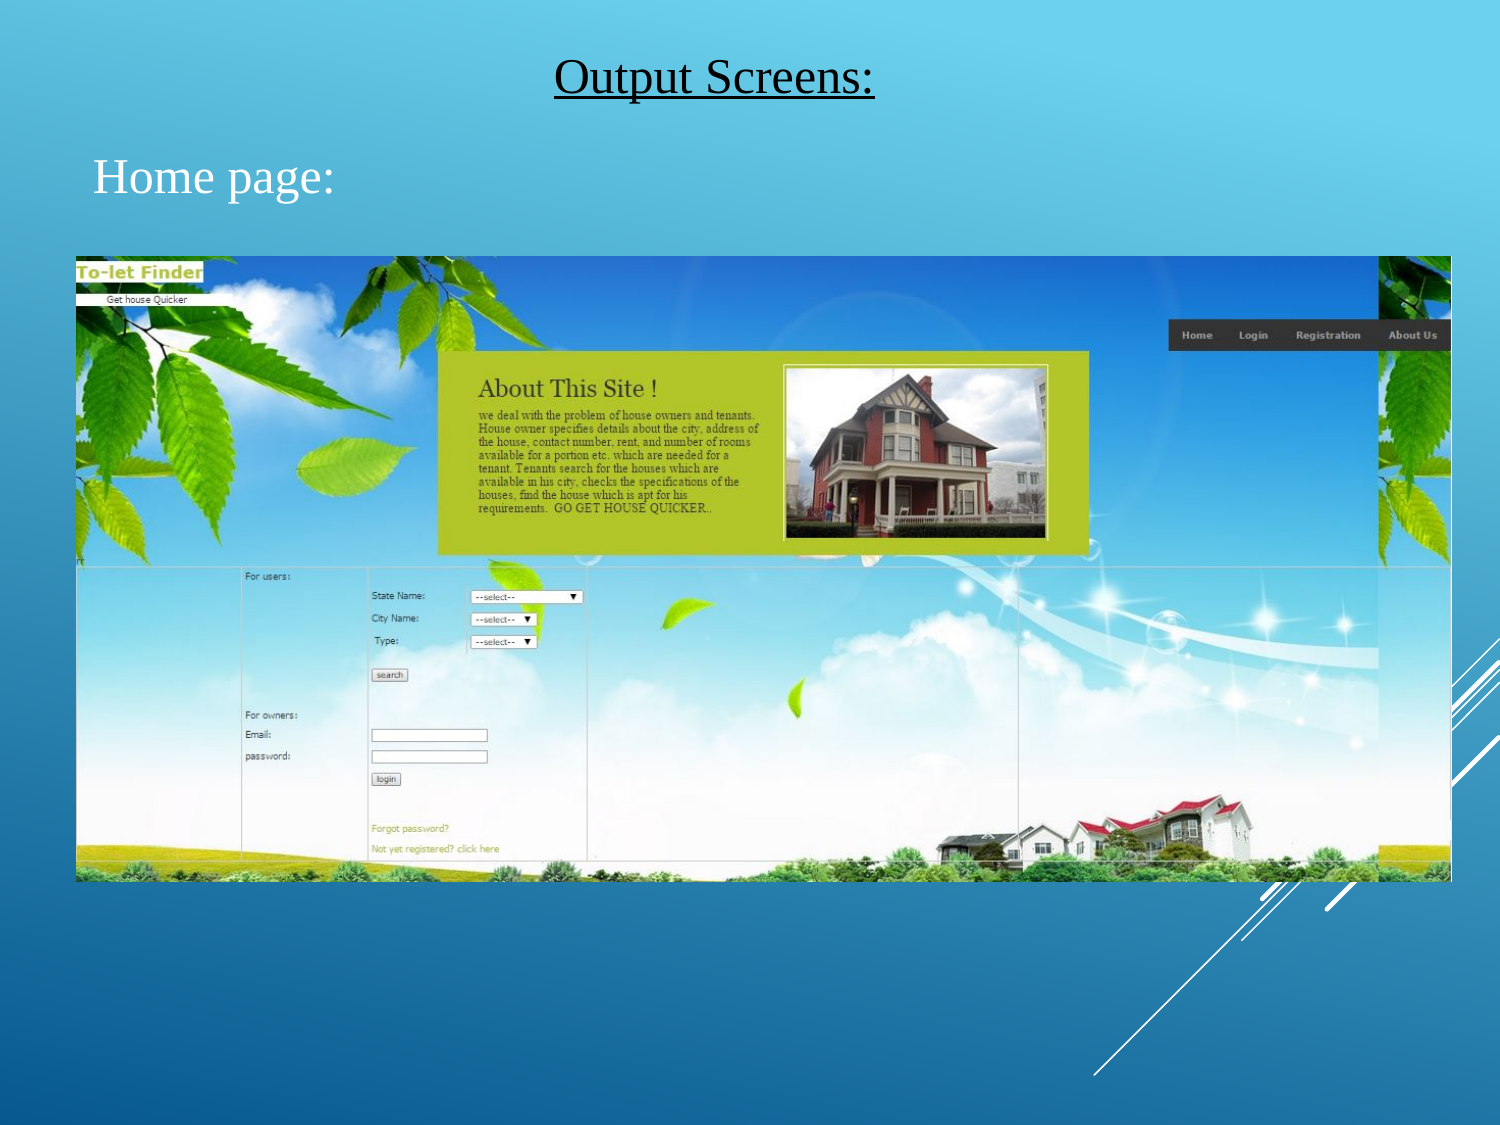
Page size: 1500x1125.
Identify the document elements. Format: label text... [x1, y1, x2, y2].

picture [76, 256, 1453, 882]
text_box Home page: [77, 136, 352, 256]
text_box Output Screens: [538, 35, 891, 111]
